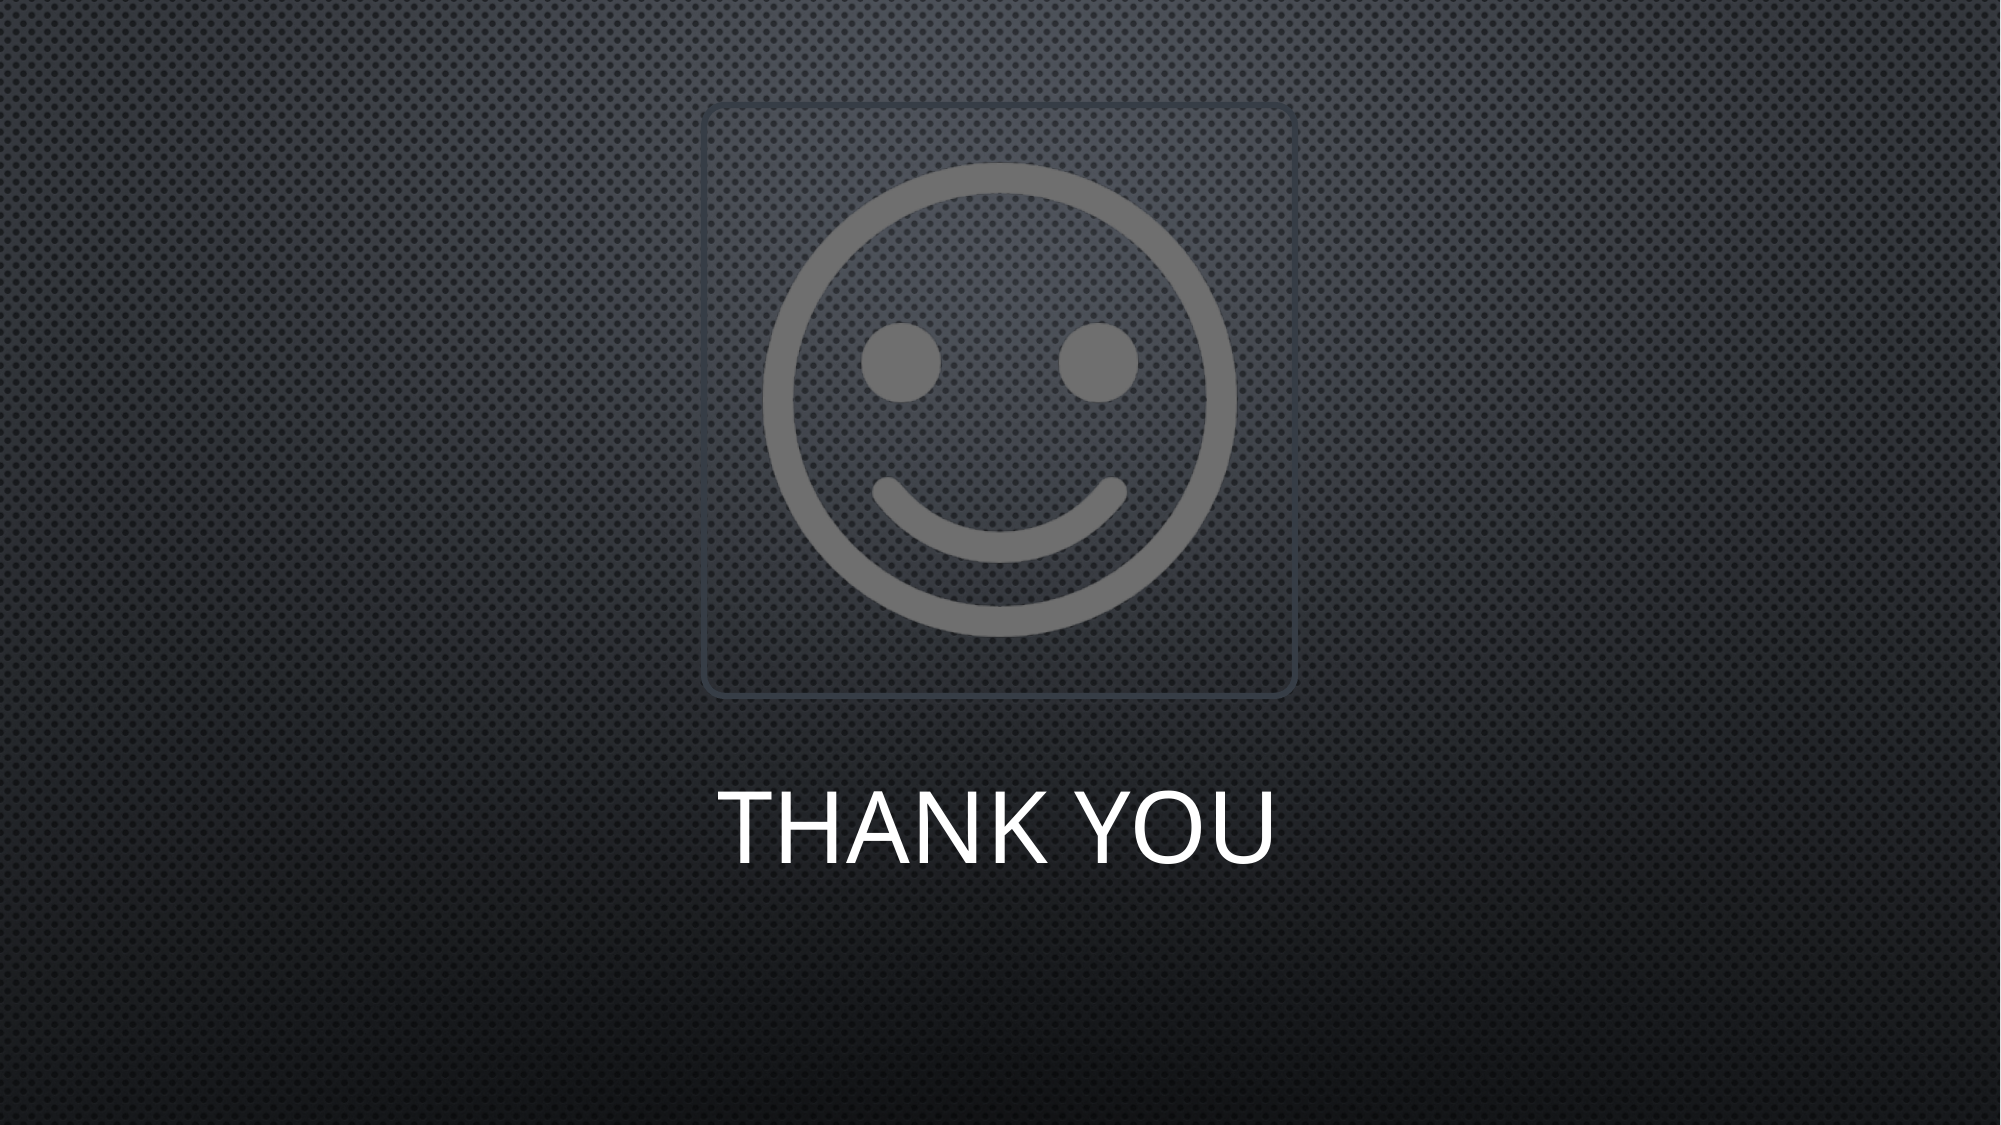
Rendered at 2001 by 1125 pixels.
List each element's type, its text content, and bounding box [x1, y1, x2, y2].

picture [703, 104, 1296, 697]
title Thank you [287, 715, 1711, 891]
